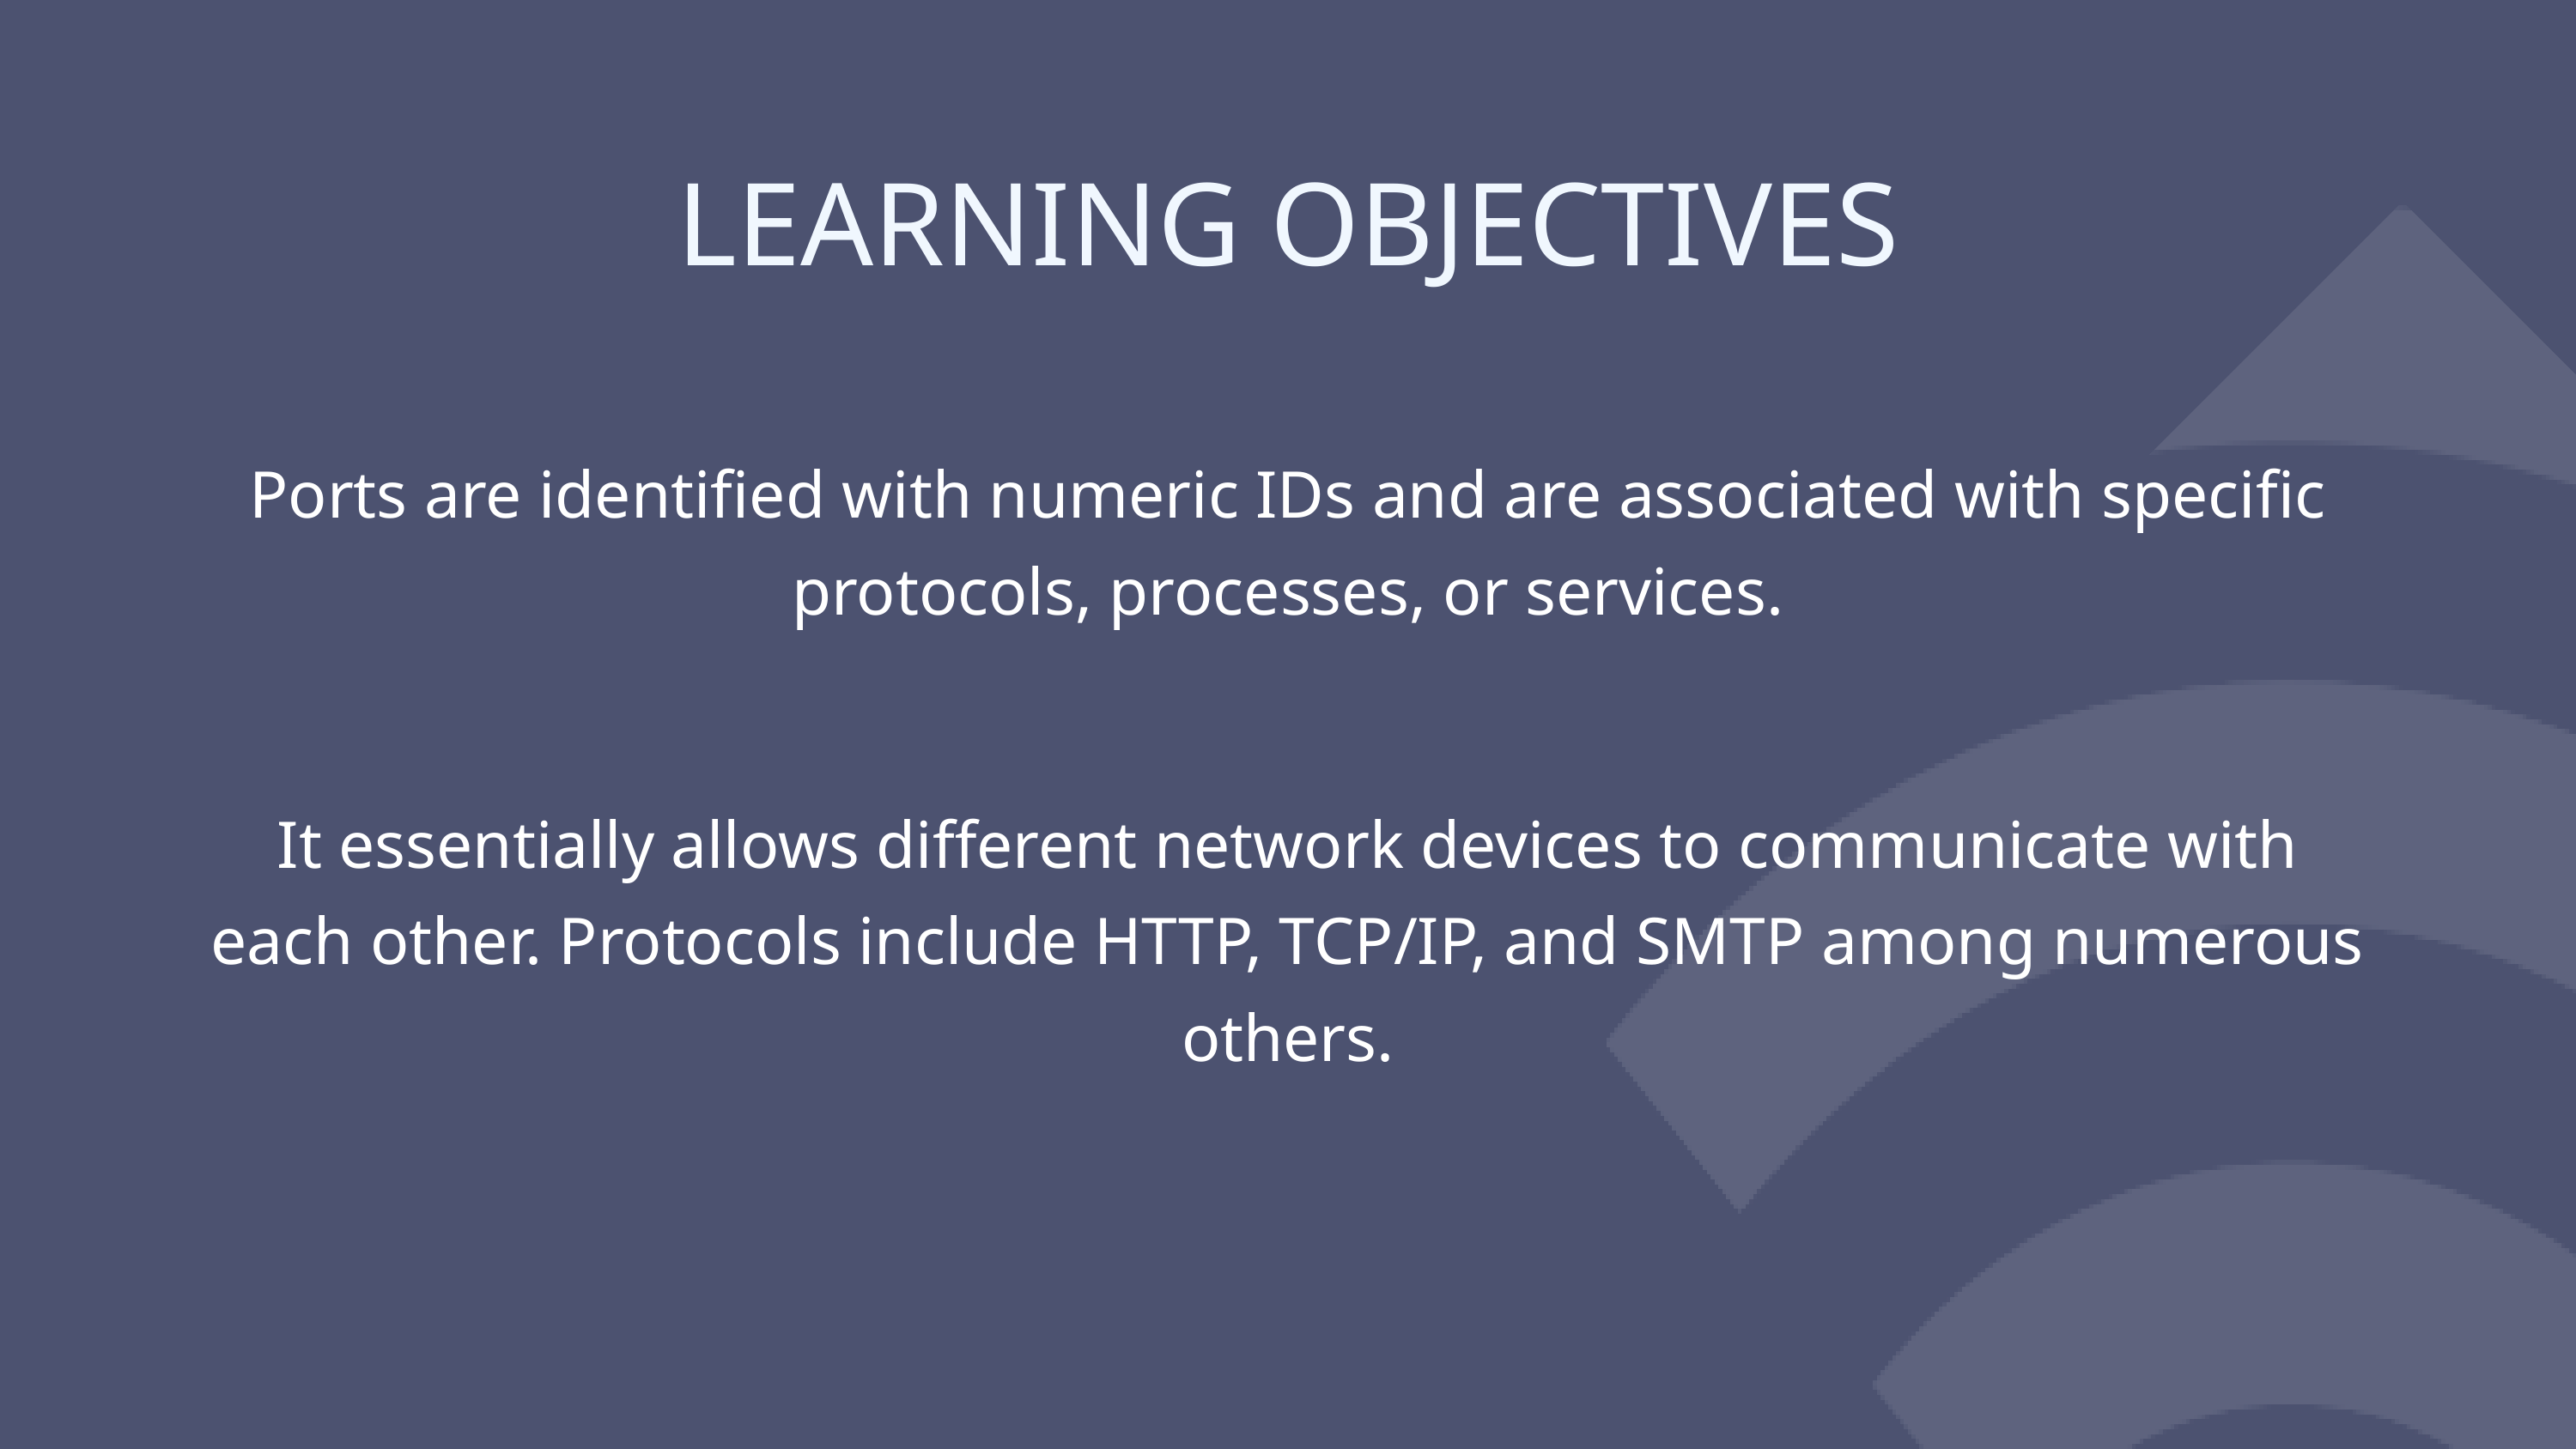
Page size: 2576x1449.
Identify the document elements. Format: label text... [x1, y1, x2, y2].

text_box [1336, 201, 2576, 1449]
text_box Ports are identified with numeric IDs and are associated with specific protocols, processes, or services. [197, 434, 2168, 627]
text_box LEARNING OBJECTIVES [197, 129, 2379, 289]
text_box It essentially allows different network devices to communicate with each other. Protocols include HTTP, TCP/IP, and SMTP among numerous others. [197, 784, 1819, 1075]
